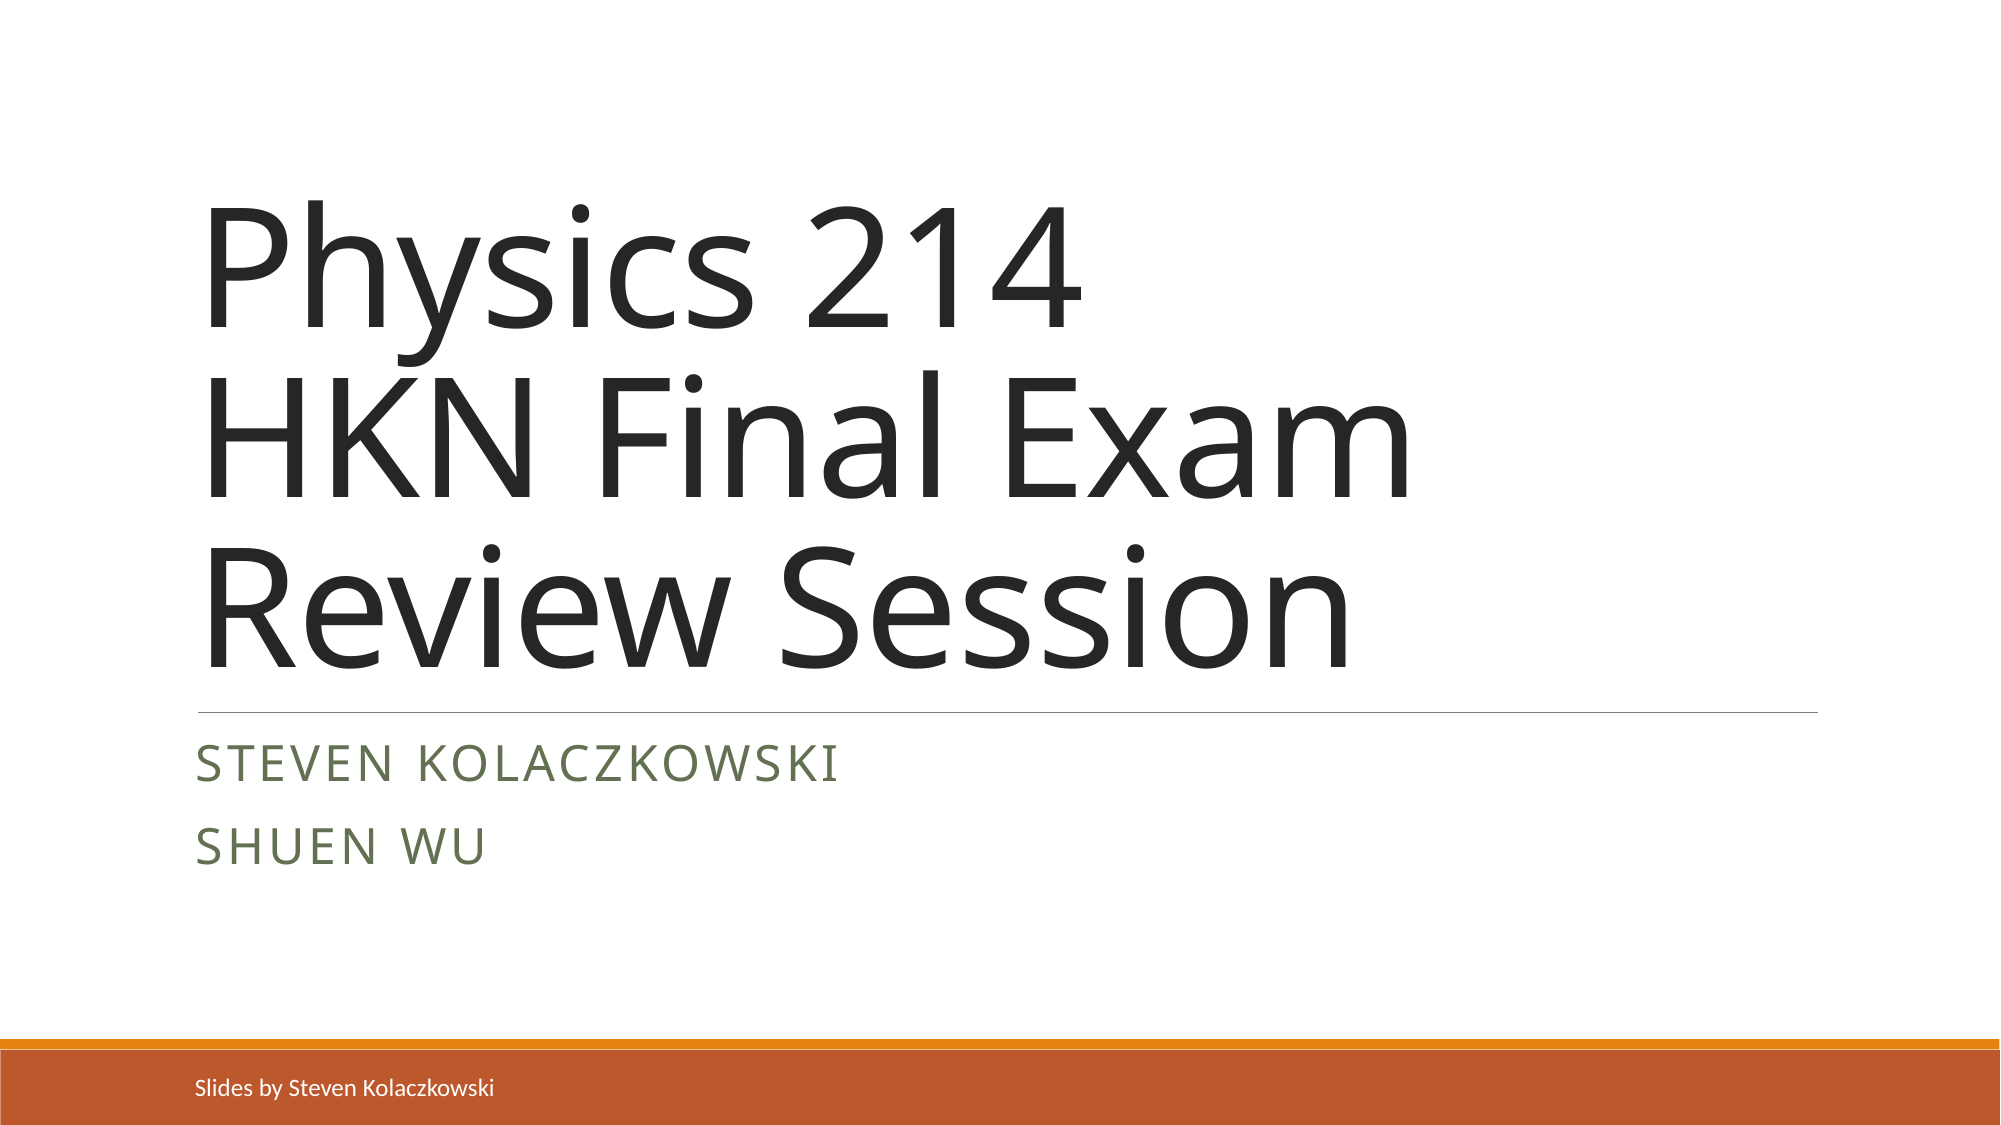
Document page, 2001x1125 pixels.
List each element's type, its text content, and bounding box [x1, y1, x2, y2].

title Physics 214 HKN Final Exam Review Session [180, 124, 1830, 710]
subtitle Steven Kolaczkowski Shuen Wu [180, 730, 1831, 919]
text_box Slides by Steven Kolaczkowski [180, 1064, 799, 1110]
